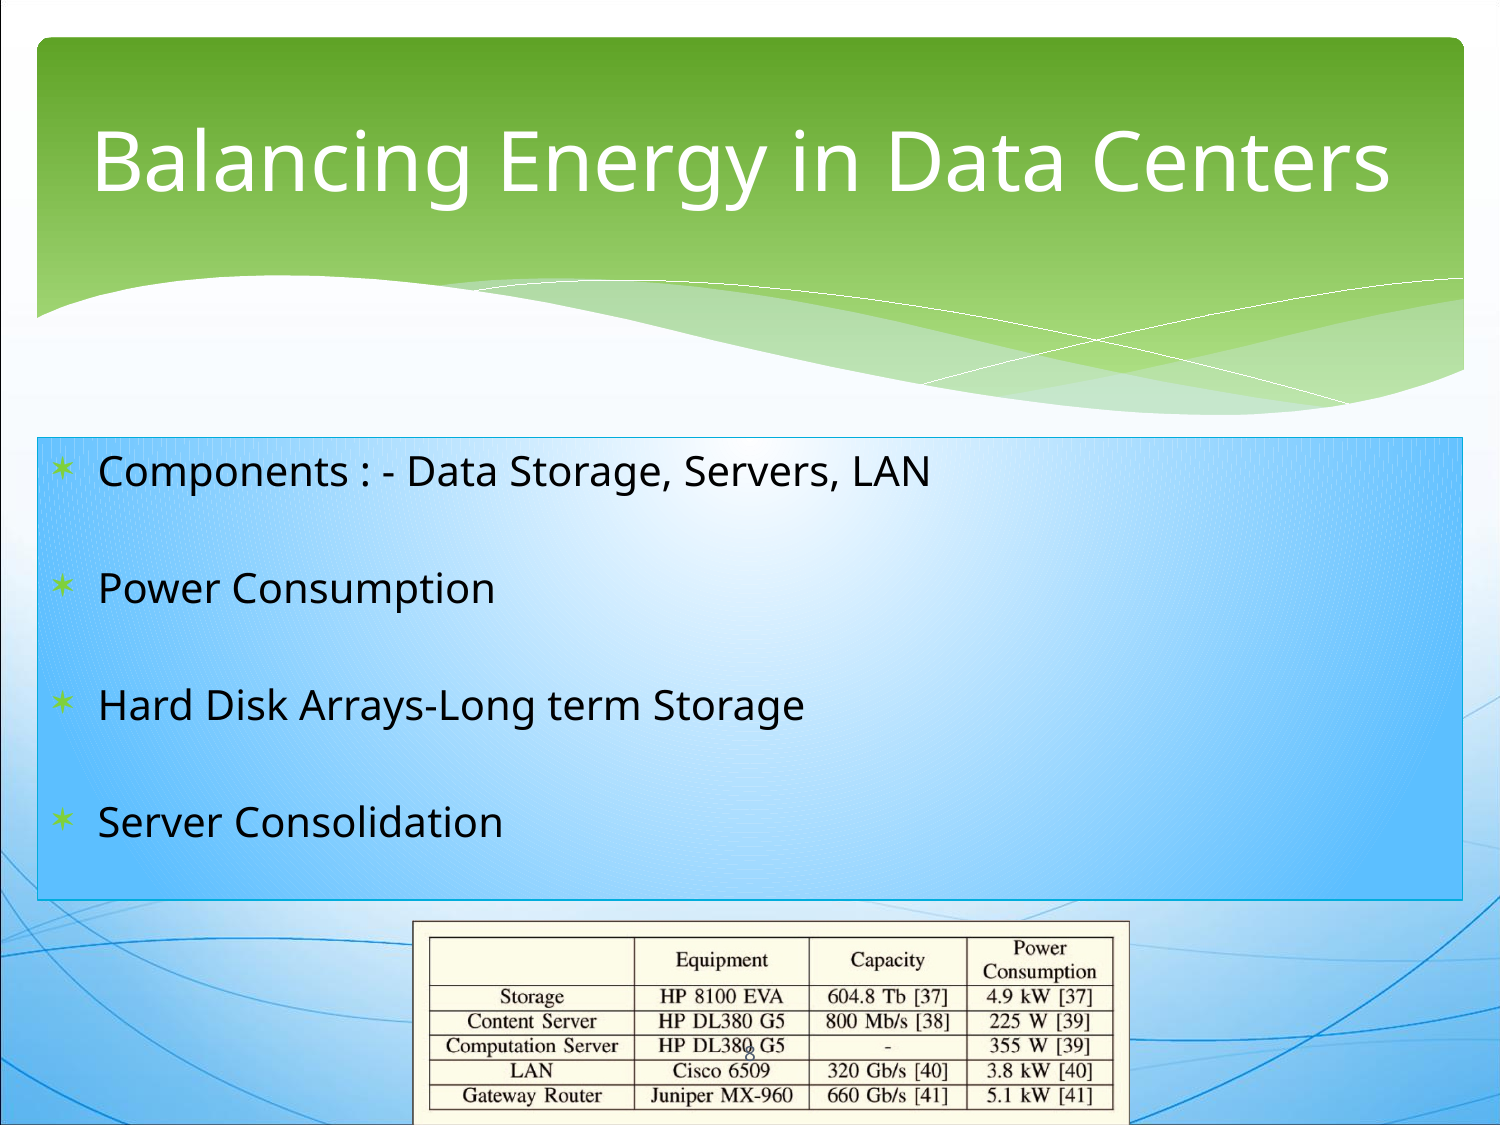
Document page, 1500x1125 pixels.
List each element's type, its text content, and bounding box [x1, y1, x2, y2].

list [412, 919, 1131, 1125]
title Balancing Energy in Data Centers [75, 55, 1425, 261]
picture [0, 0, 1500, 1125]
list Components : - Data Storage, Servers, LAN Power Consumption Hard Disk Arrays-Long term Storage Server Consolidation [37, 437, 1463, 901]
